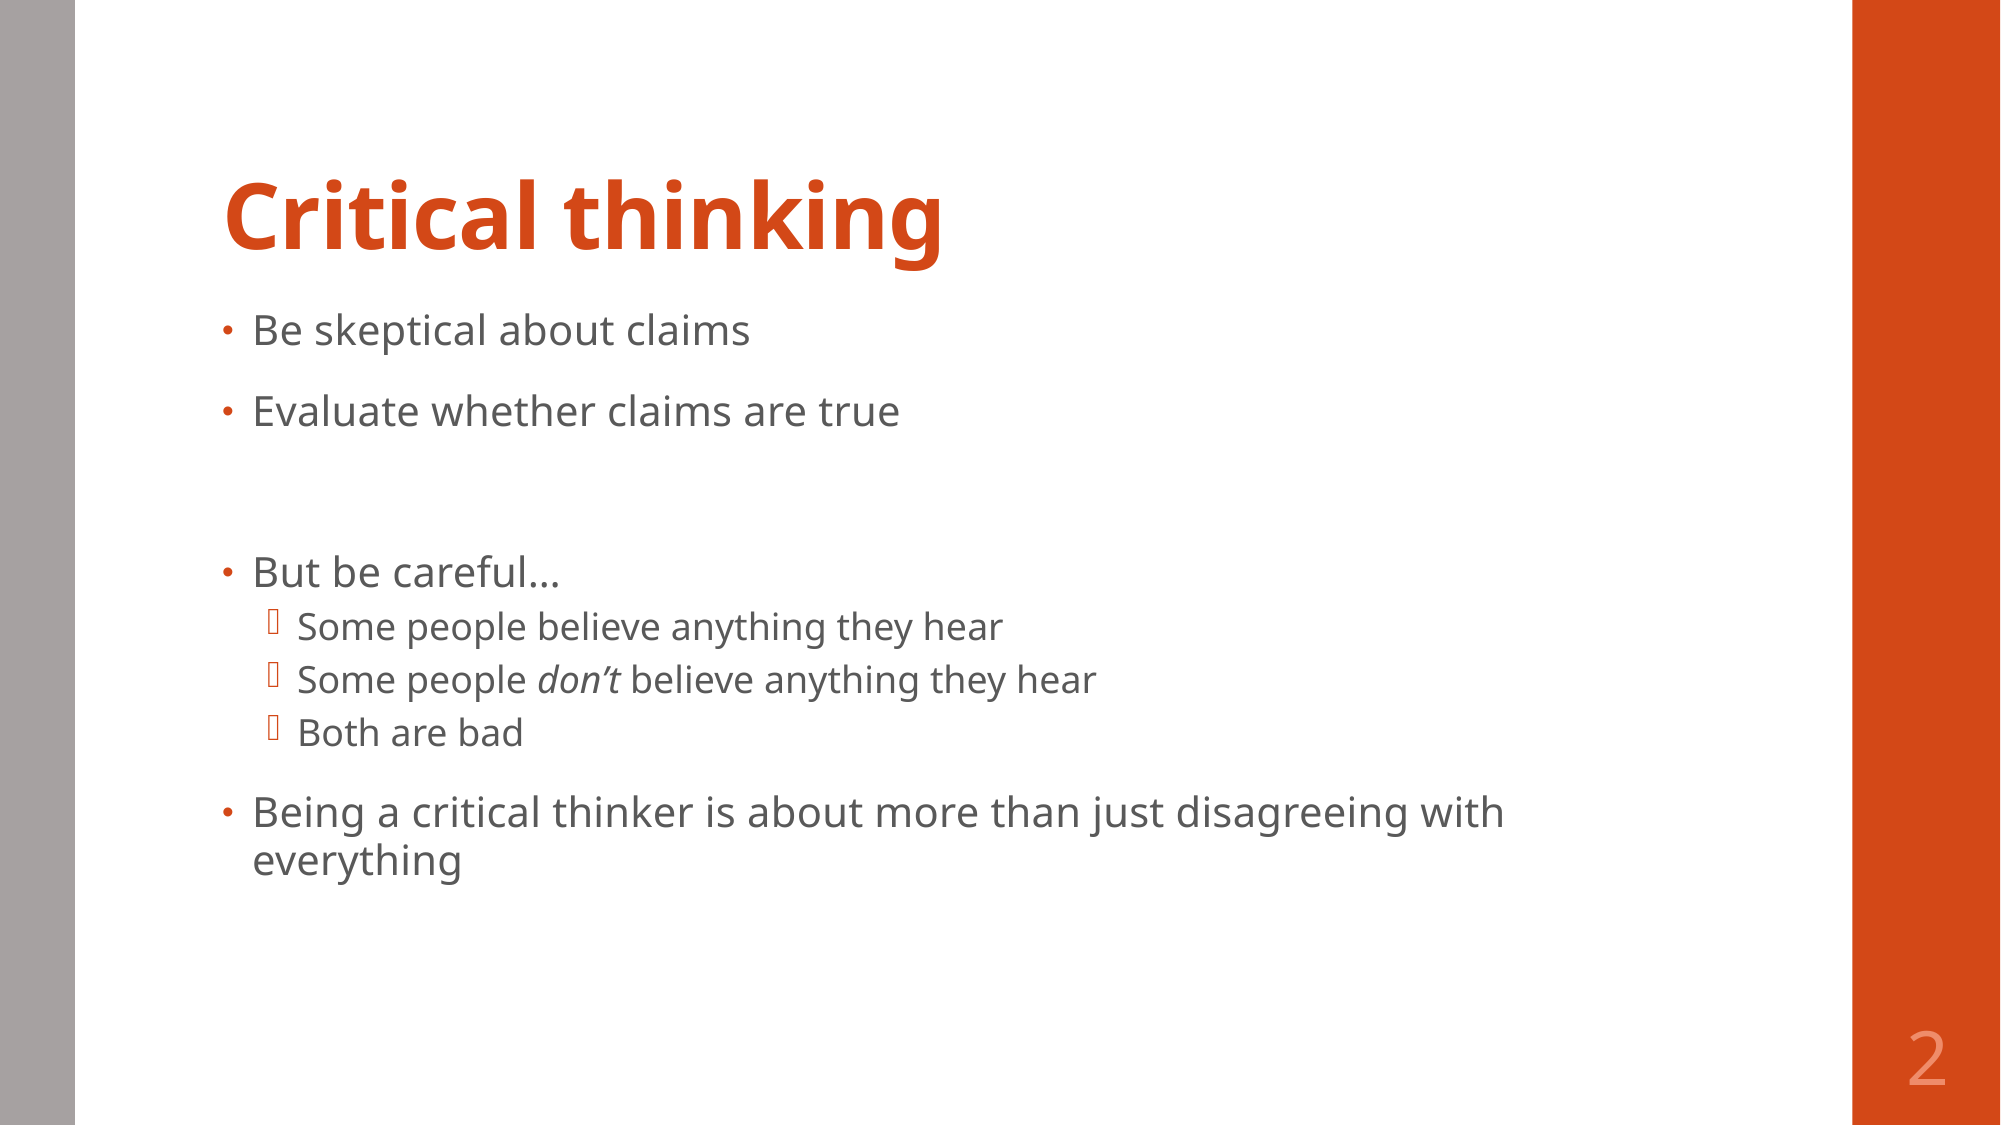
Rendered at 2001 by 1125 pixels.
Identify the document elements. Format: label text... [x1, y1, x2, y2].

list Be skeptical about claims Evaluate whether claims are true But be careful… Some people believe anything they hear Some people don’t believe anything they hear Both are bad Being a critical thinker is about more than just disagreeing with everything [206, 299, 1617, 1014]
title Critical thinking [206, 48, 1797, 278]
slide_number 2 [1852, 1012, 2000, 1110]
